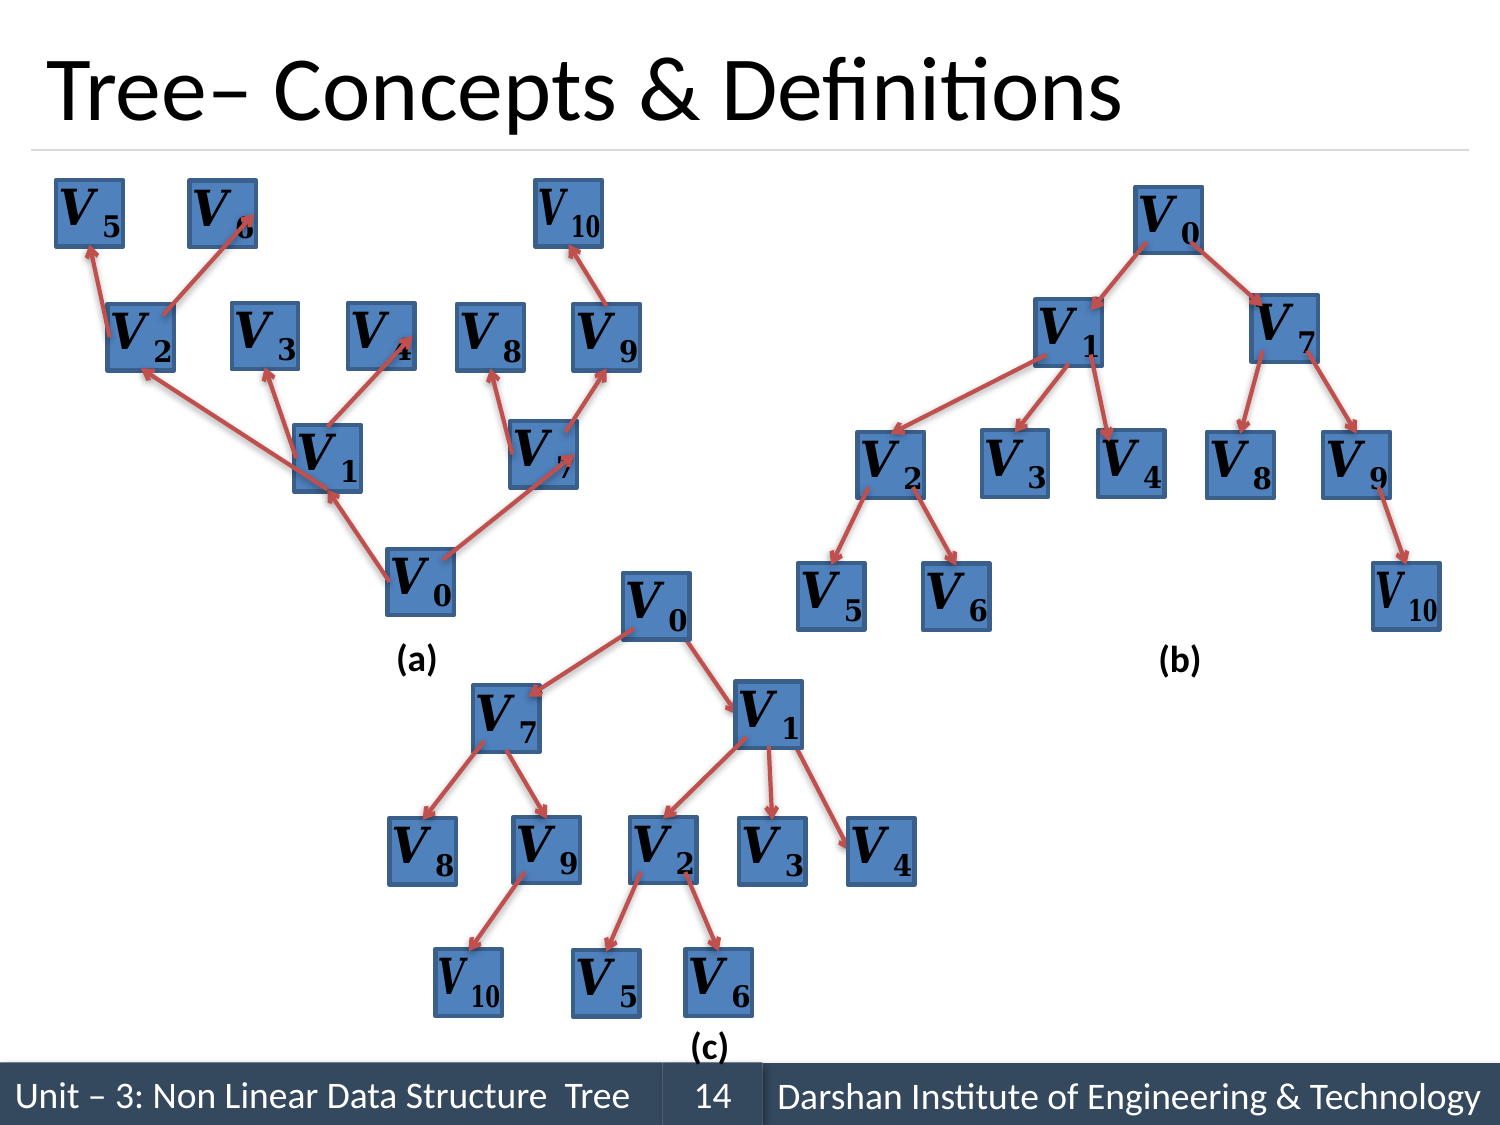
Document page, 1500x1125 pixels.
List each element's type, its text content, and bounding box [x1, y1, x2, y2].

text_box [662, 736, 747, 819]
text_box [799, 188, 1438, 689]
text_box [506, 749, 548, 820]
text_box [768, 745, 773, 821]
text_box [58, 181, 639, 688]
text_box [391, 574, 913, 1076]
title Tree– Concepts & Definitions [31, 17, 1469, 150]
